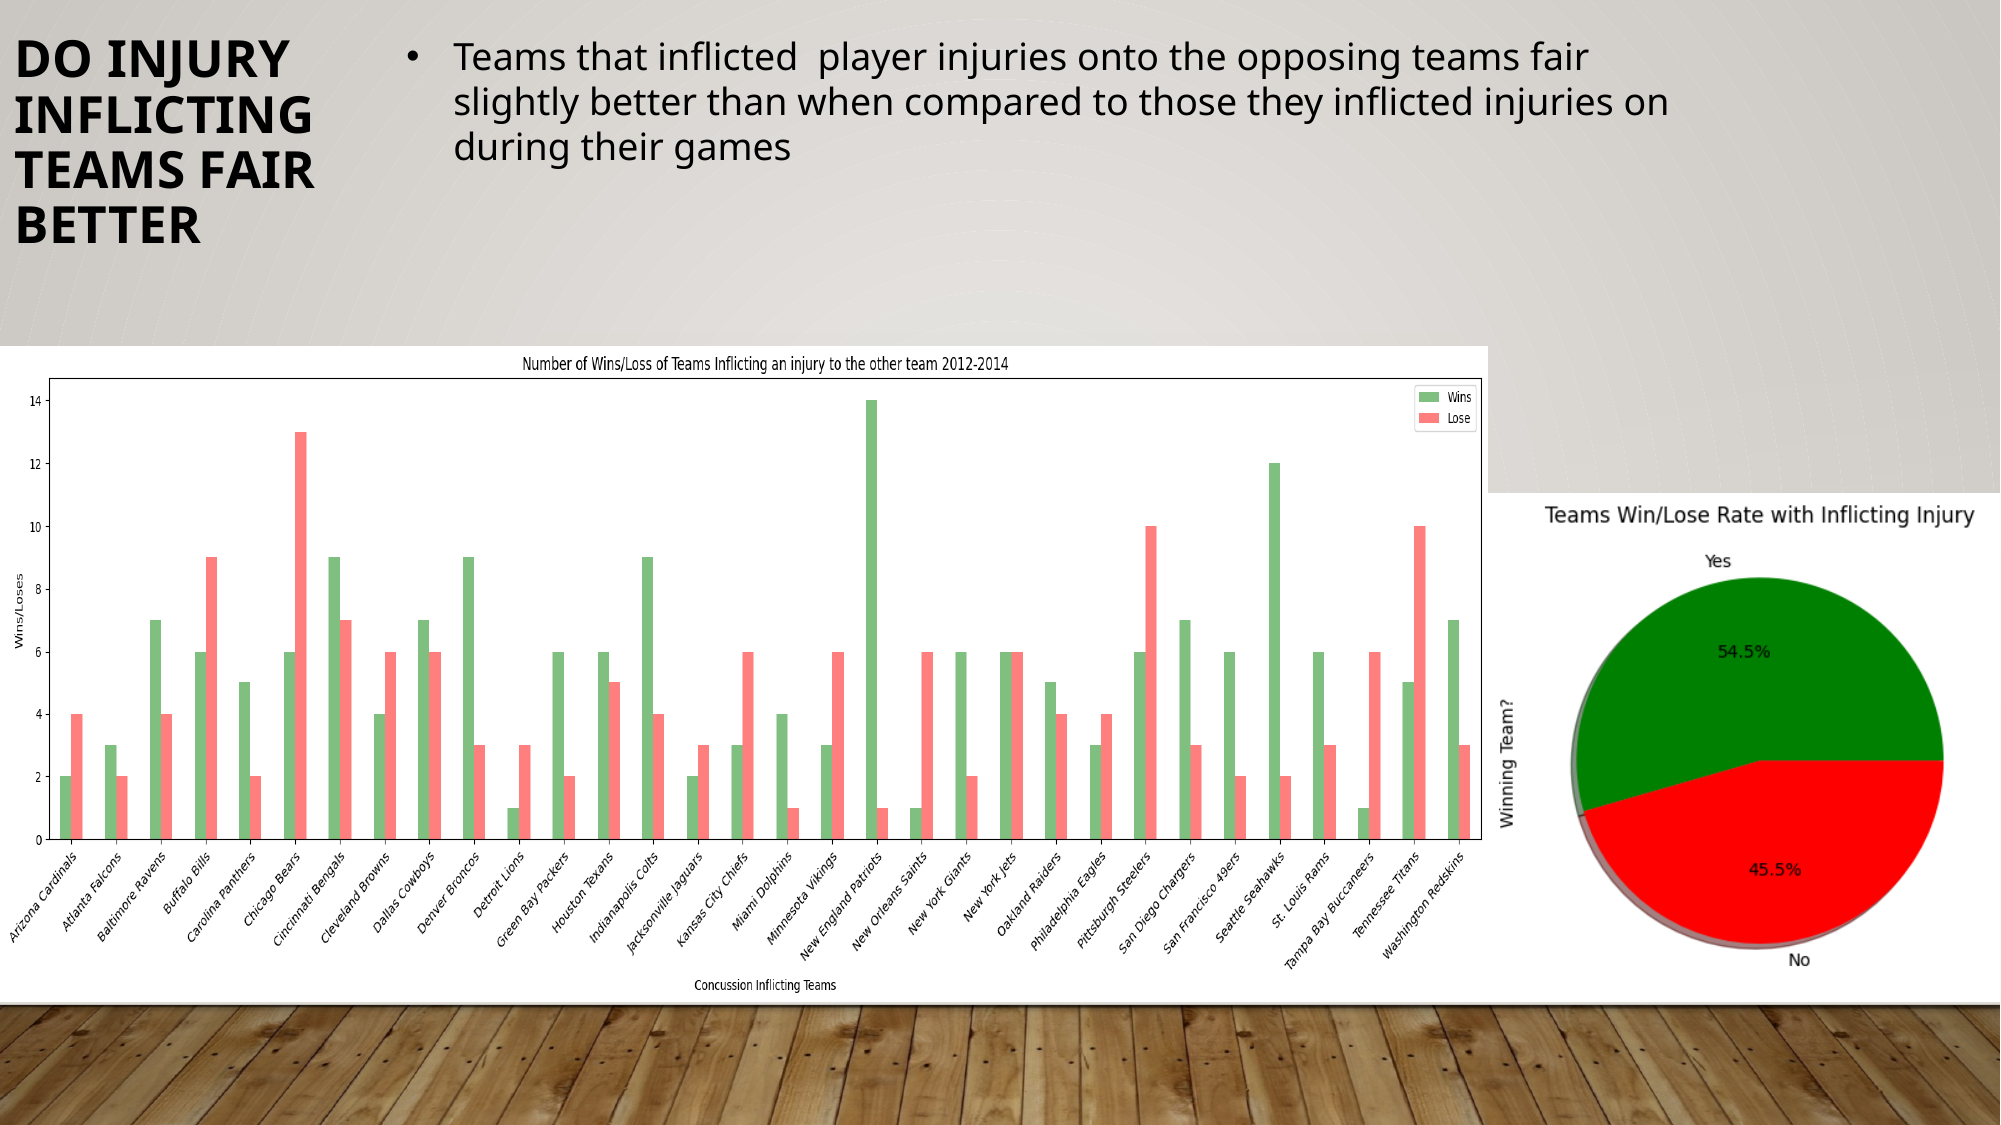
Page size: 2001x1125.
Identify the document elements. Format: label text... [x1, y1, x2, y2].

text_box Teams that inflicted player injuries onto the opposing teams fair slightly better than when compared to those they inflicted injuries on during their games [391, 25, 1693, 176]
text_box Do Injury inflicting teams fair better [0, 25, 412, 264]
picture [0, 346, 2000, 1003]
picture [0, 1005, 2000, 1125]
